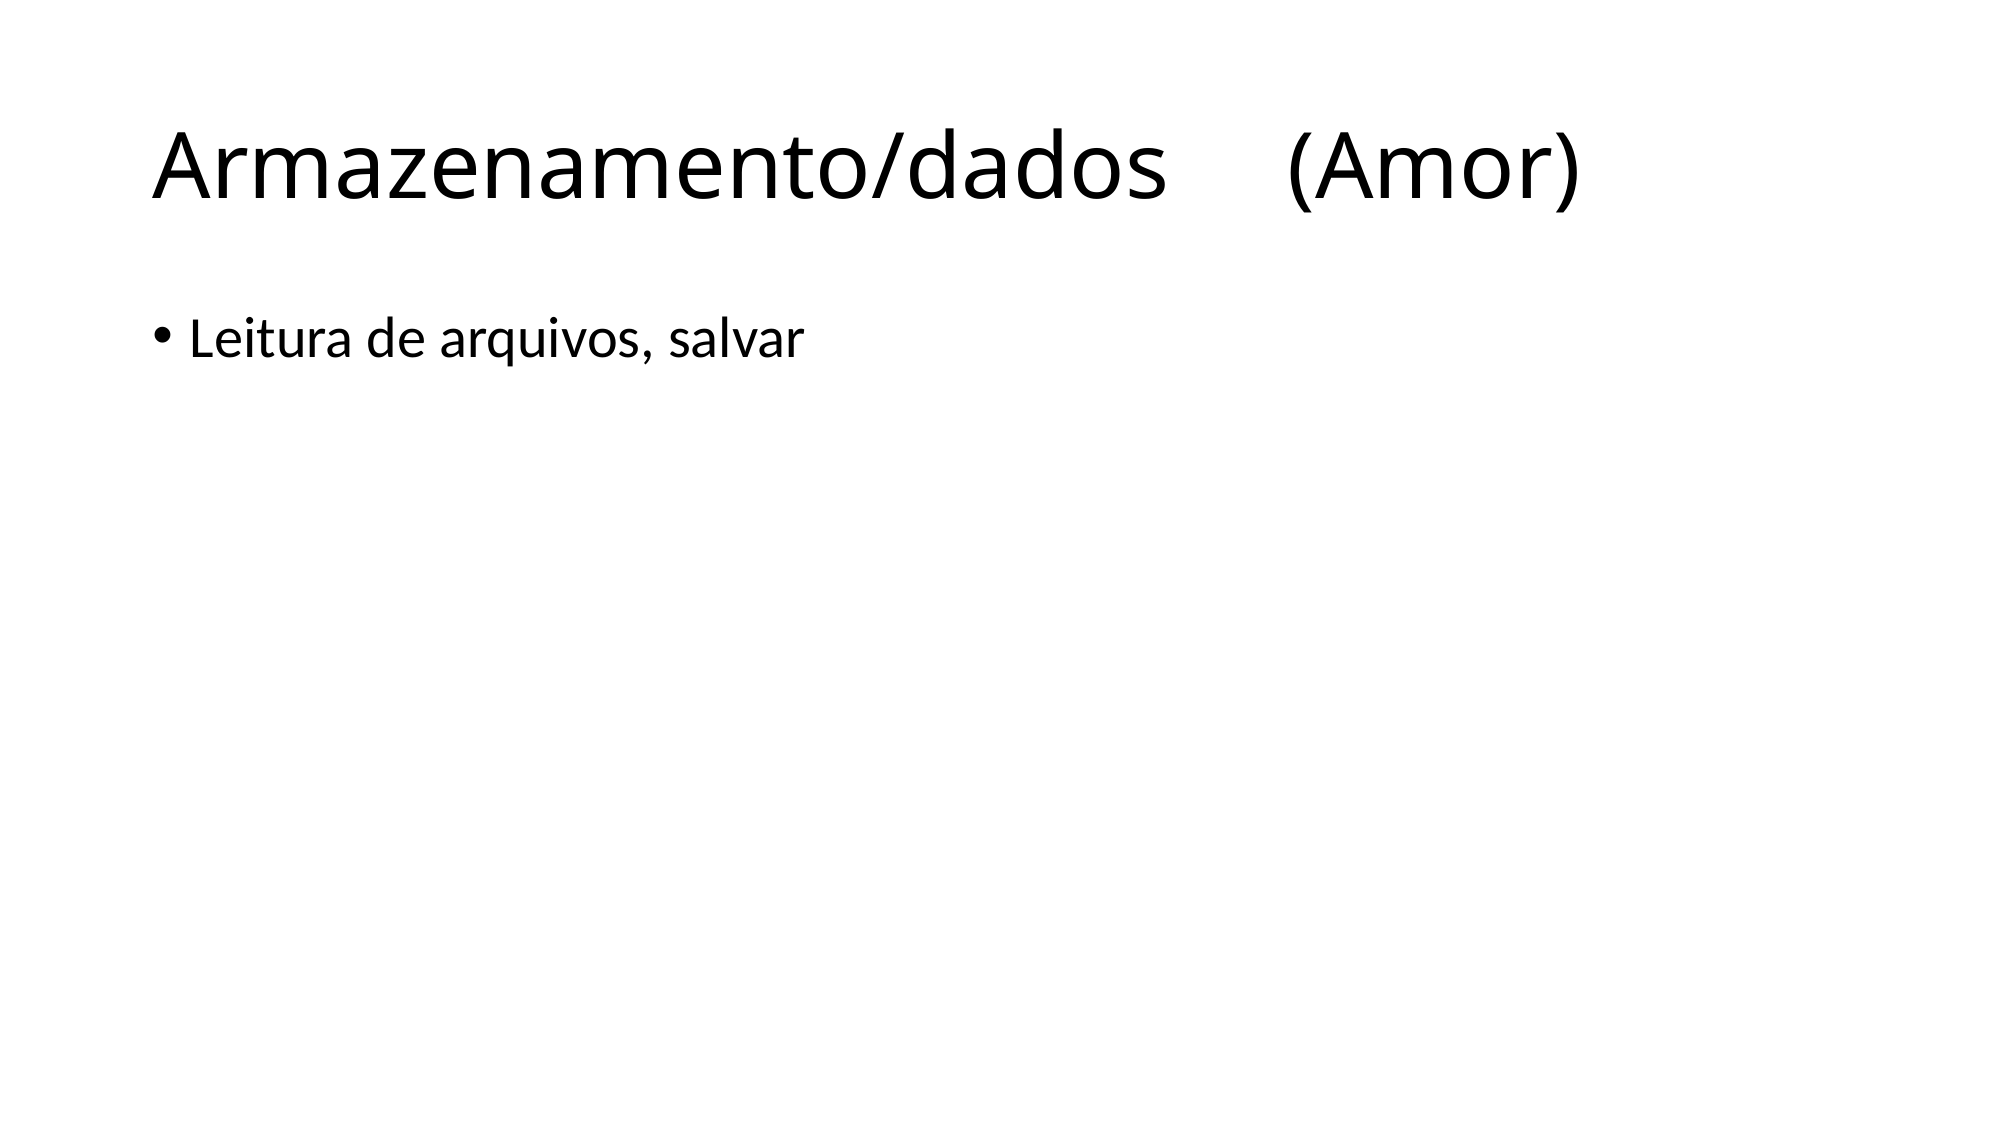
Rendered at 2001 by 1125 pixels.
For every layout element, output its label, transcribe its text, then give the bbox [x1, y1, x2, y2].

title Armazenamento/dados (Amor) [137, 59, 1863, 278]
list Leitura de arquivos, salvar [137, 299, 1863, 1014]
